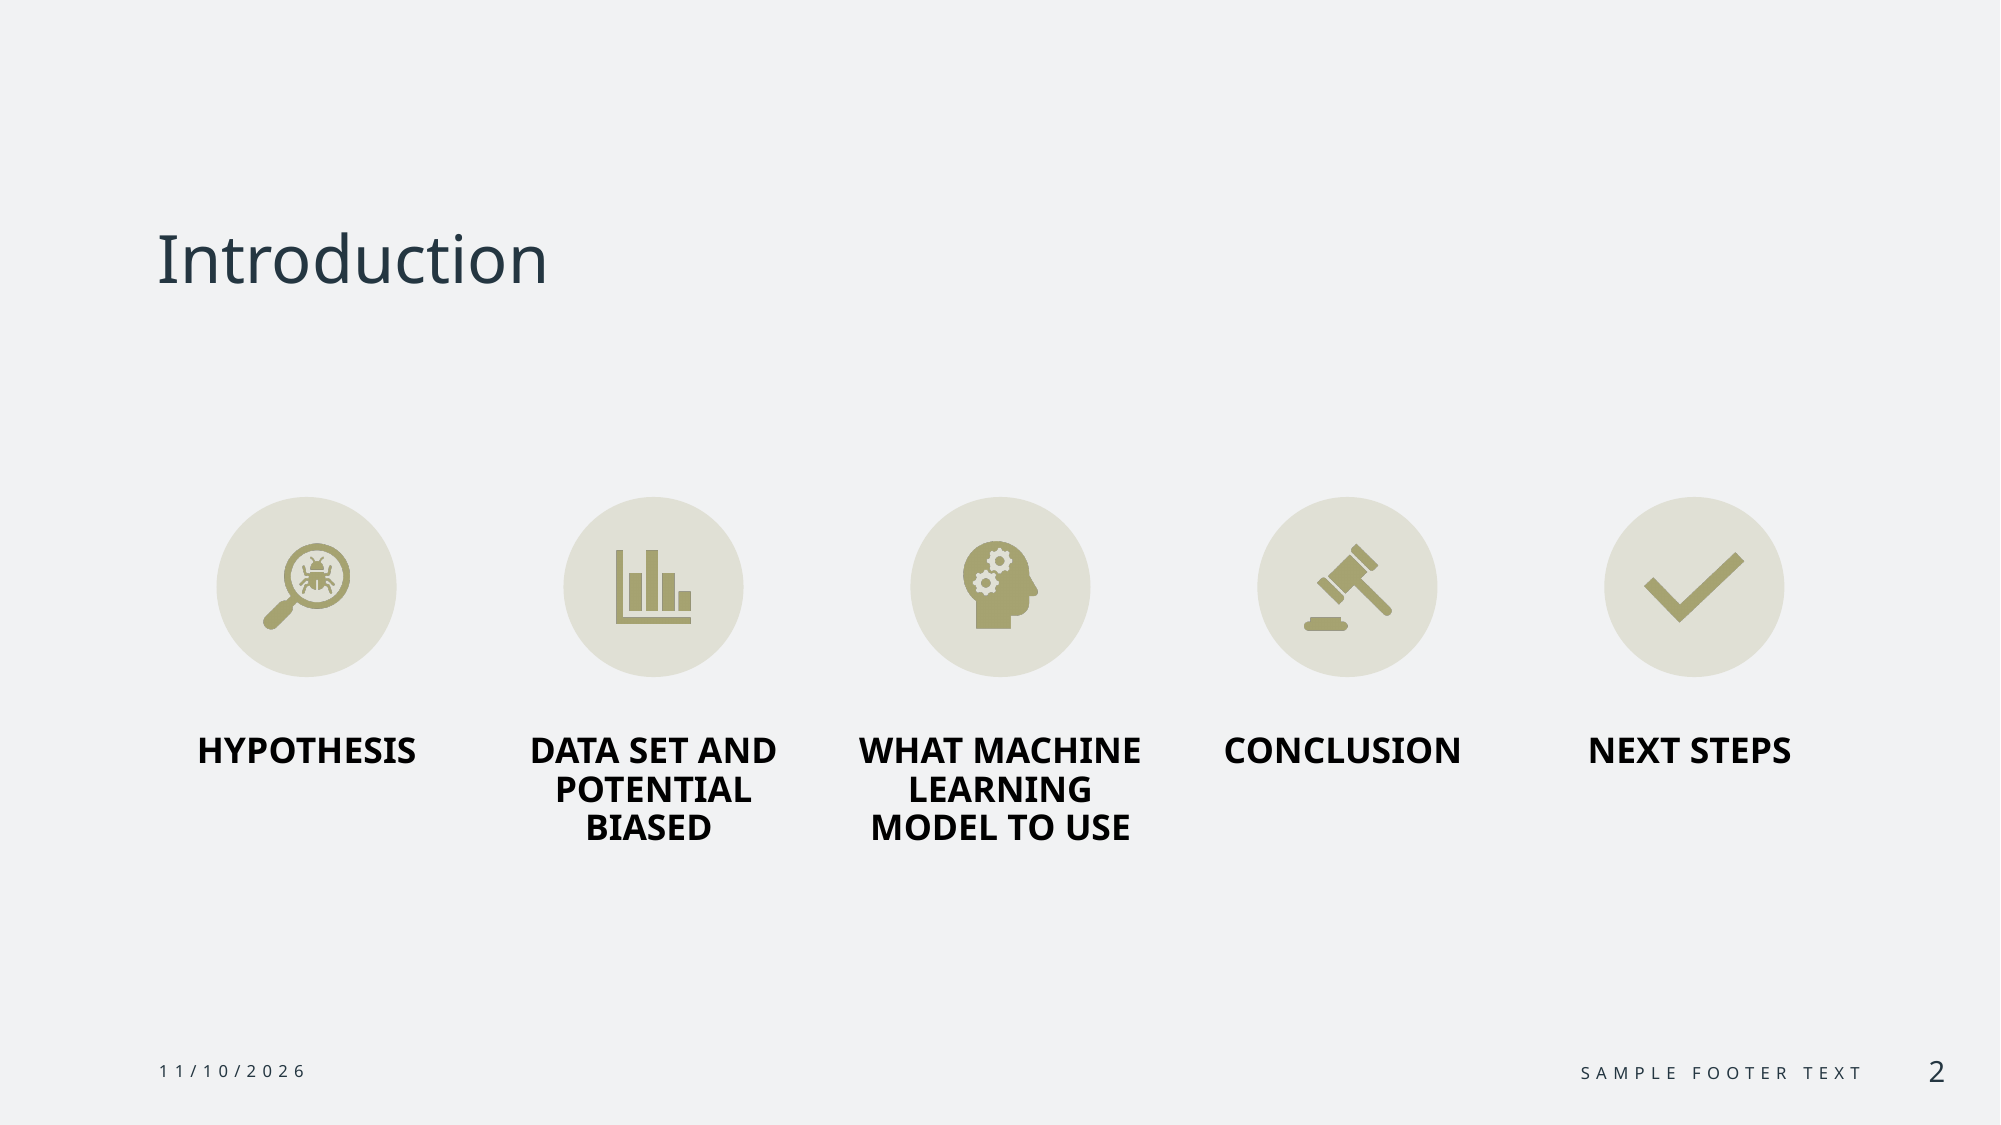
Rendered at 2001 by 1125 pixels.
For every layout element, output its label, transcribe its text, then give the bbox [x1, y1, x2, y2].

footer Sample Footer Text [1170, 1042, 1875, 1103]
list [143, 353, 1858, 995]
slide_number 2 [1875, 1042, 1961, 1103]
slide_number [143, 1042, 594, 1103]
title Introduction [142, 96, 1858, 305]
